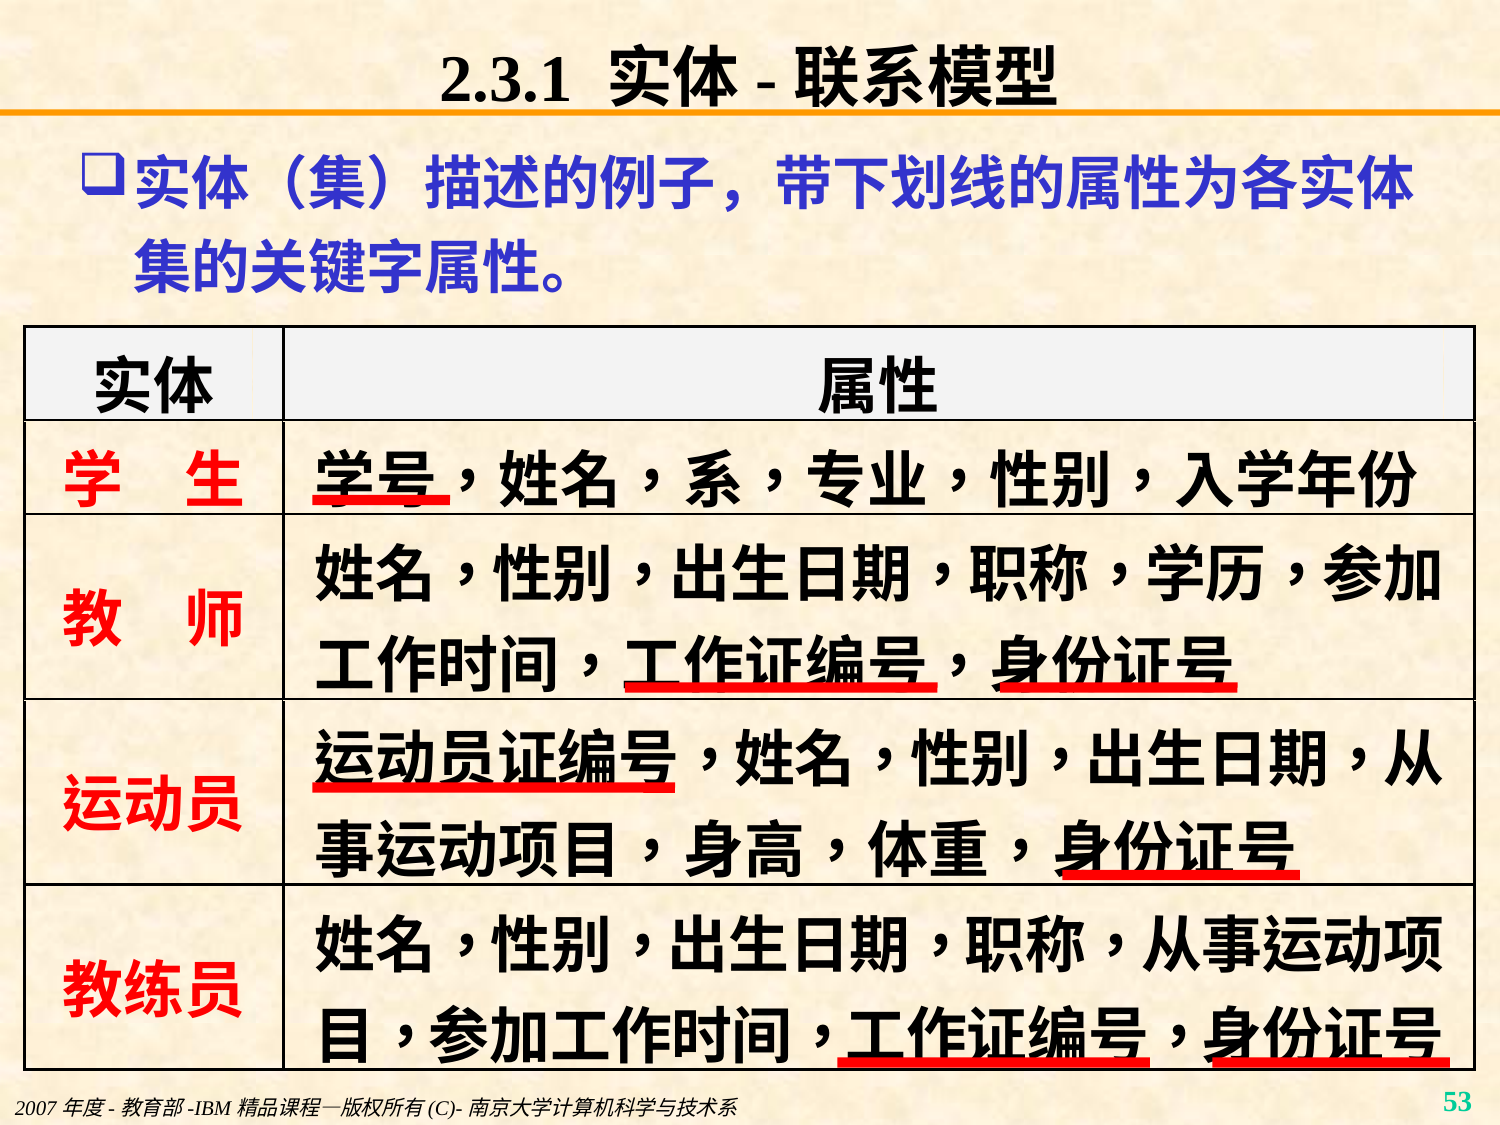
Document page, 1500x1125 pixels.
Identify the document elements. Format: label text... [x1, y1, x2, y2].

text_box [312, 499, 1450, 1063]
list 实体（集）描述的例子，带下划线的属性为各实体集的关键字属性。 [62, 124, 1451, 324]
picture [0, 0, 1500, 109]
picture [0, 116, 1500, 324]
title 2.3.1 实体-联系模型 [112, 37, 1388, 113]
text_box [0, 324, 1500, 1125]
